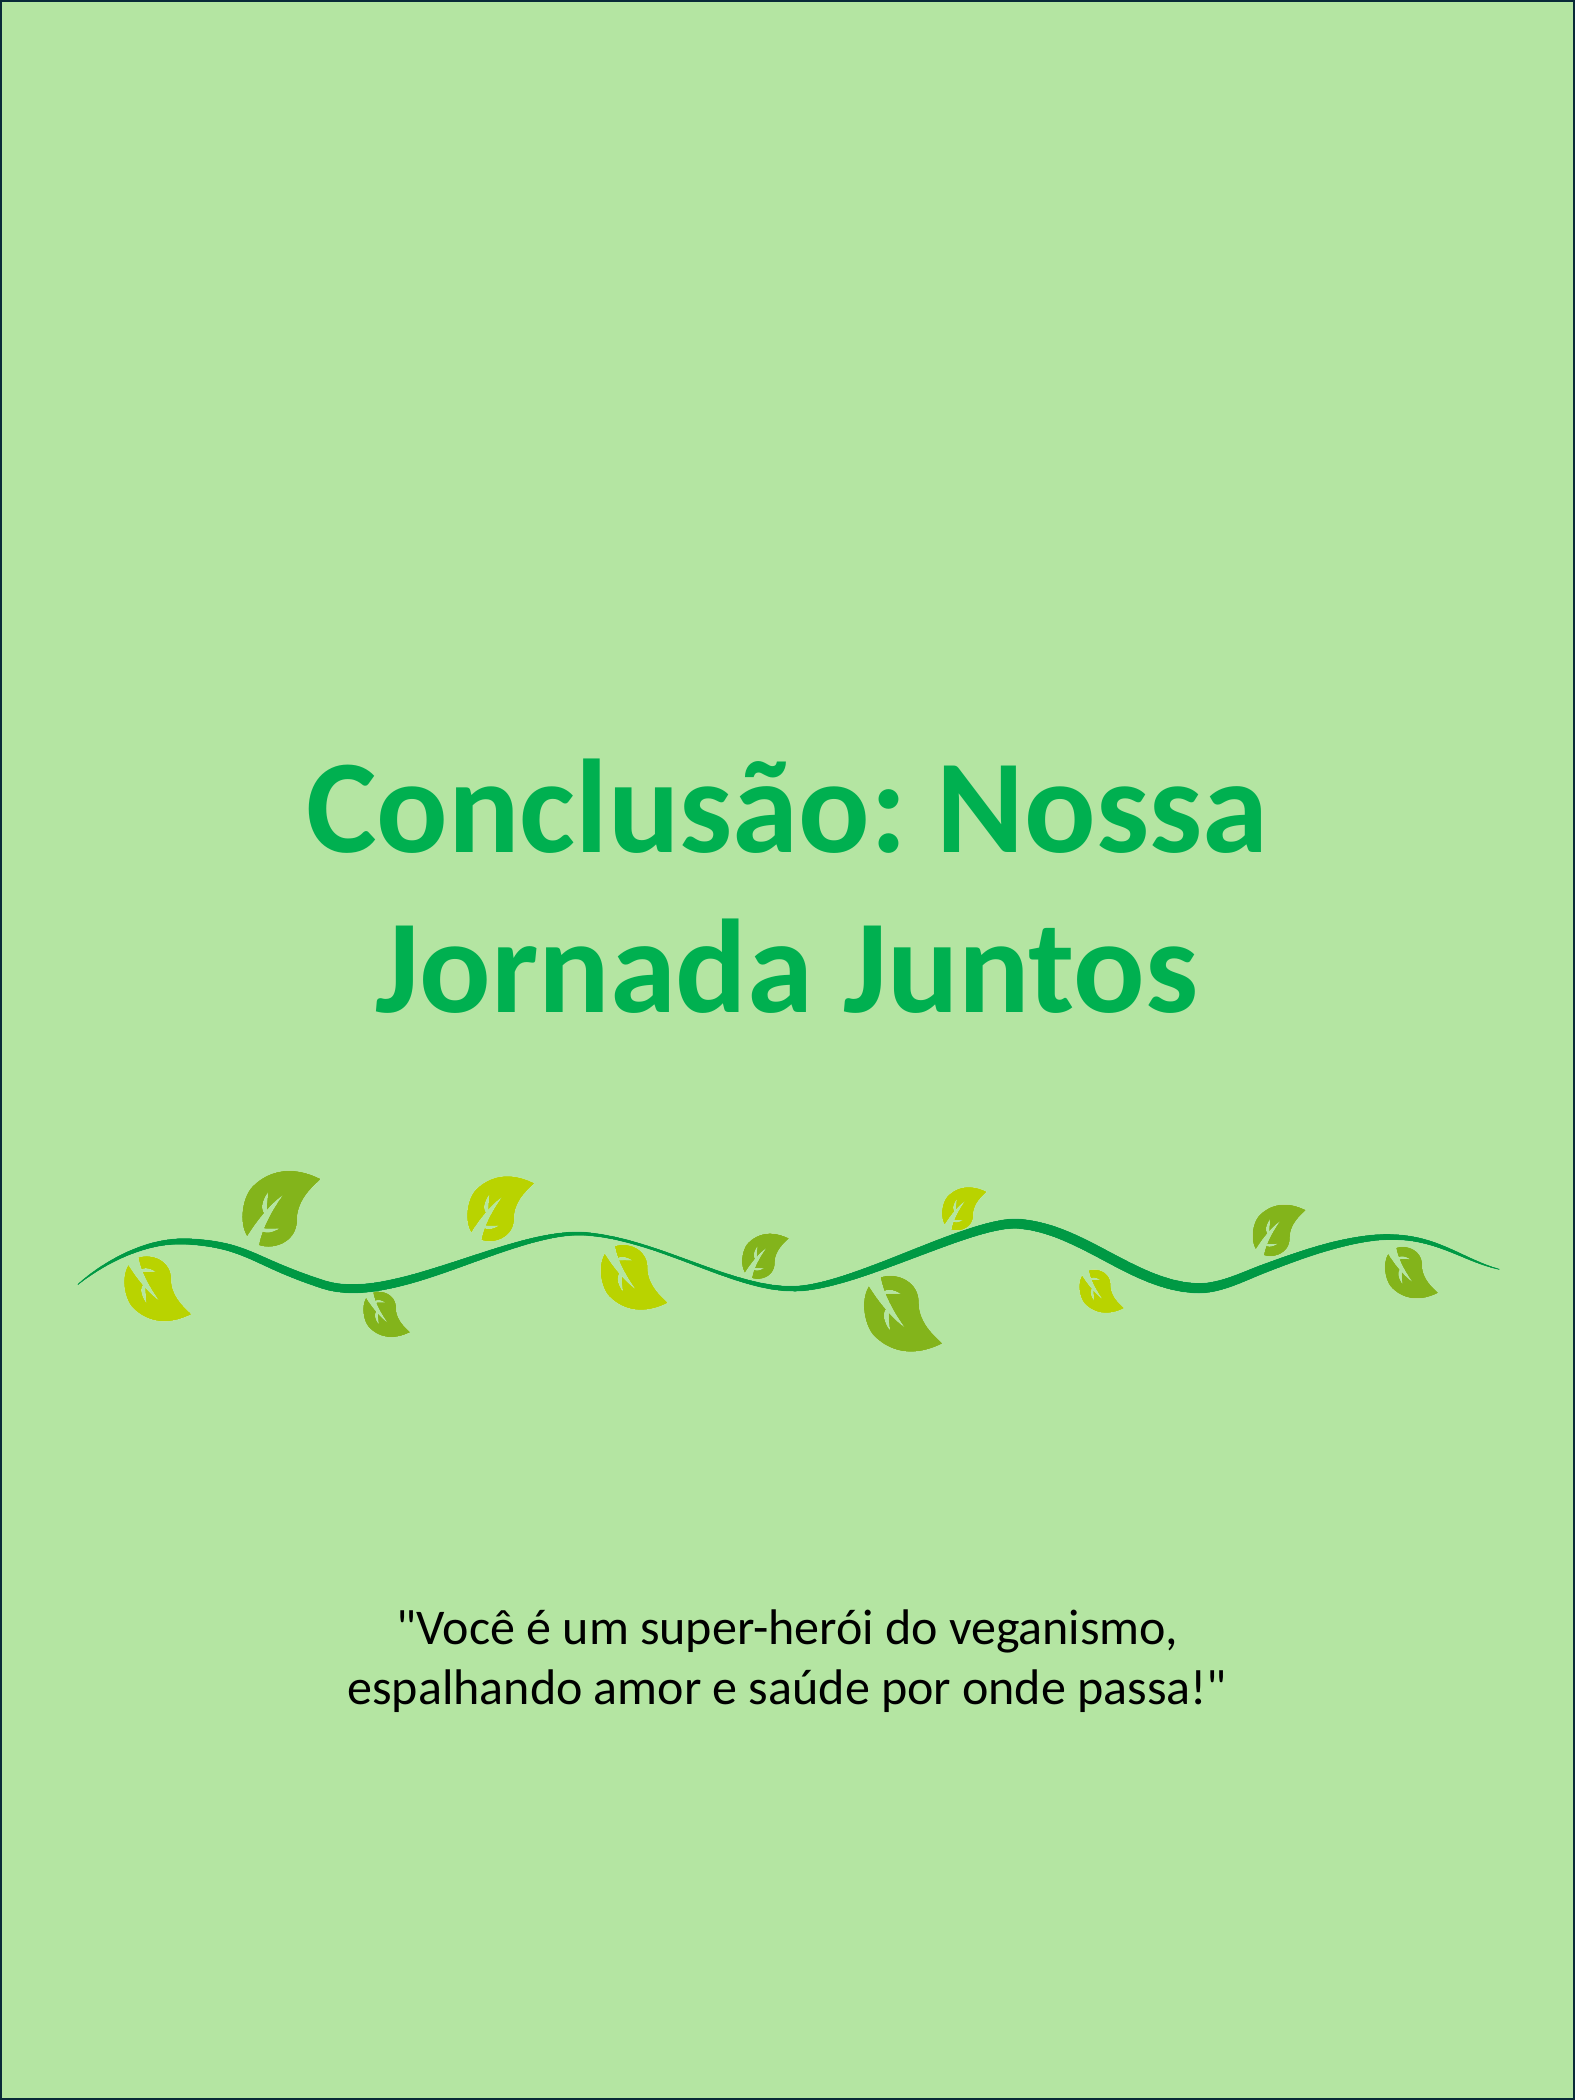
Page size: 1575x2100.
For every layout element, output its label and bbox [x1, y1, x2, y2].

text_box [0, 0, 1575, 2100]
picture [48, 606, 1527, 2084]
